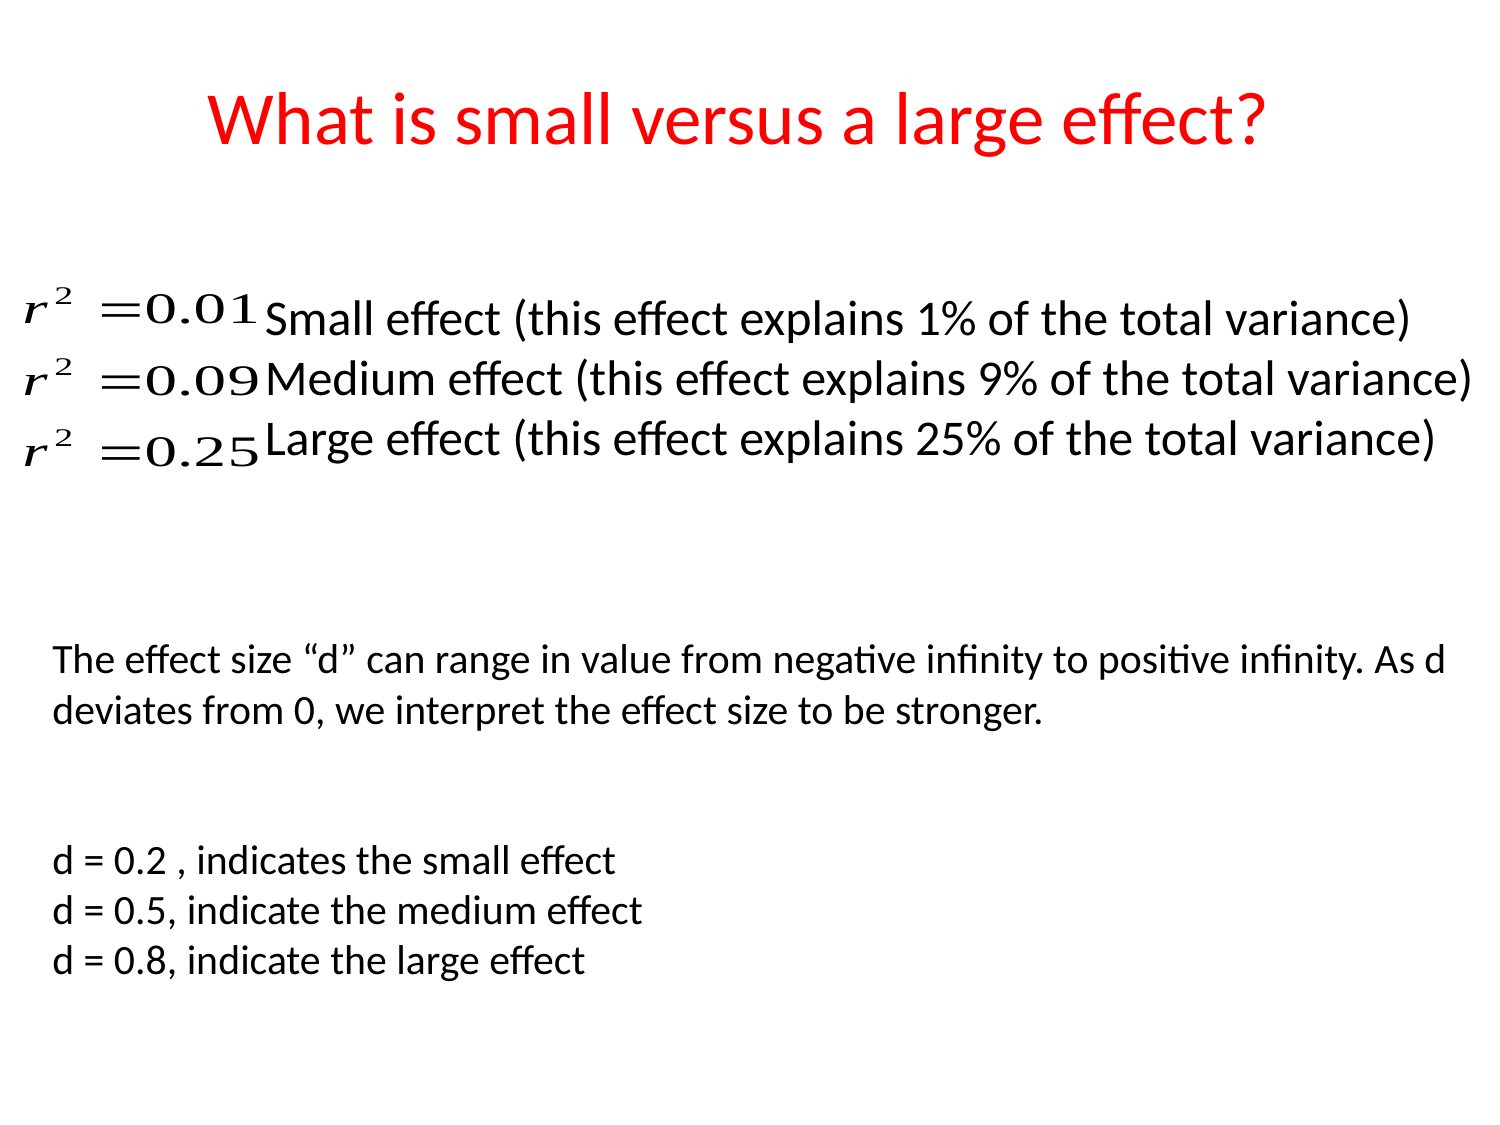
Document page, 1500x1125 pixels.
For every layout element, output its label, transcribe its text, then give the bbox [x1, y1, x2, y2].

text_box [12, 274, 268, 476]
text_box Small effect (this effect explains 1% of the total variance) Medium effect (this effect explains 9% of the total variance) Large effect (this effect explains 25% of the total variance) [270, 278, 1500, 473]
text_box The effect size “d” can range in value from negative infinity to positive infinity. As d deviates from 0, we interpret the effect size to be stronger. d = 0.2 , indicates the small effect d = 0.5, indicate the medium effect d = 0.8, indicate the large effect [37, 624, 1463, 990]
text_box What is small versus a large effect? [193, 62, 1285, 168]
